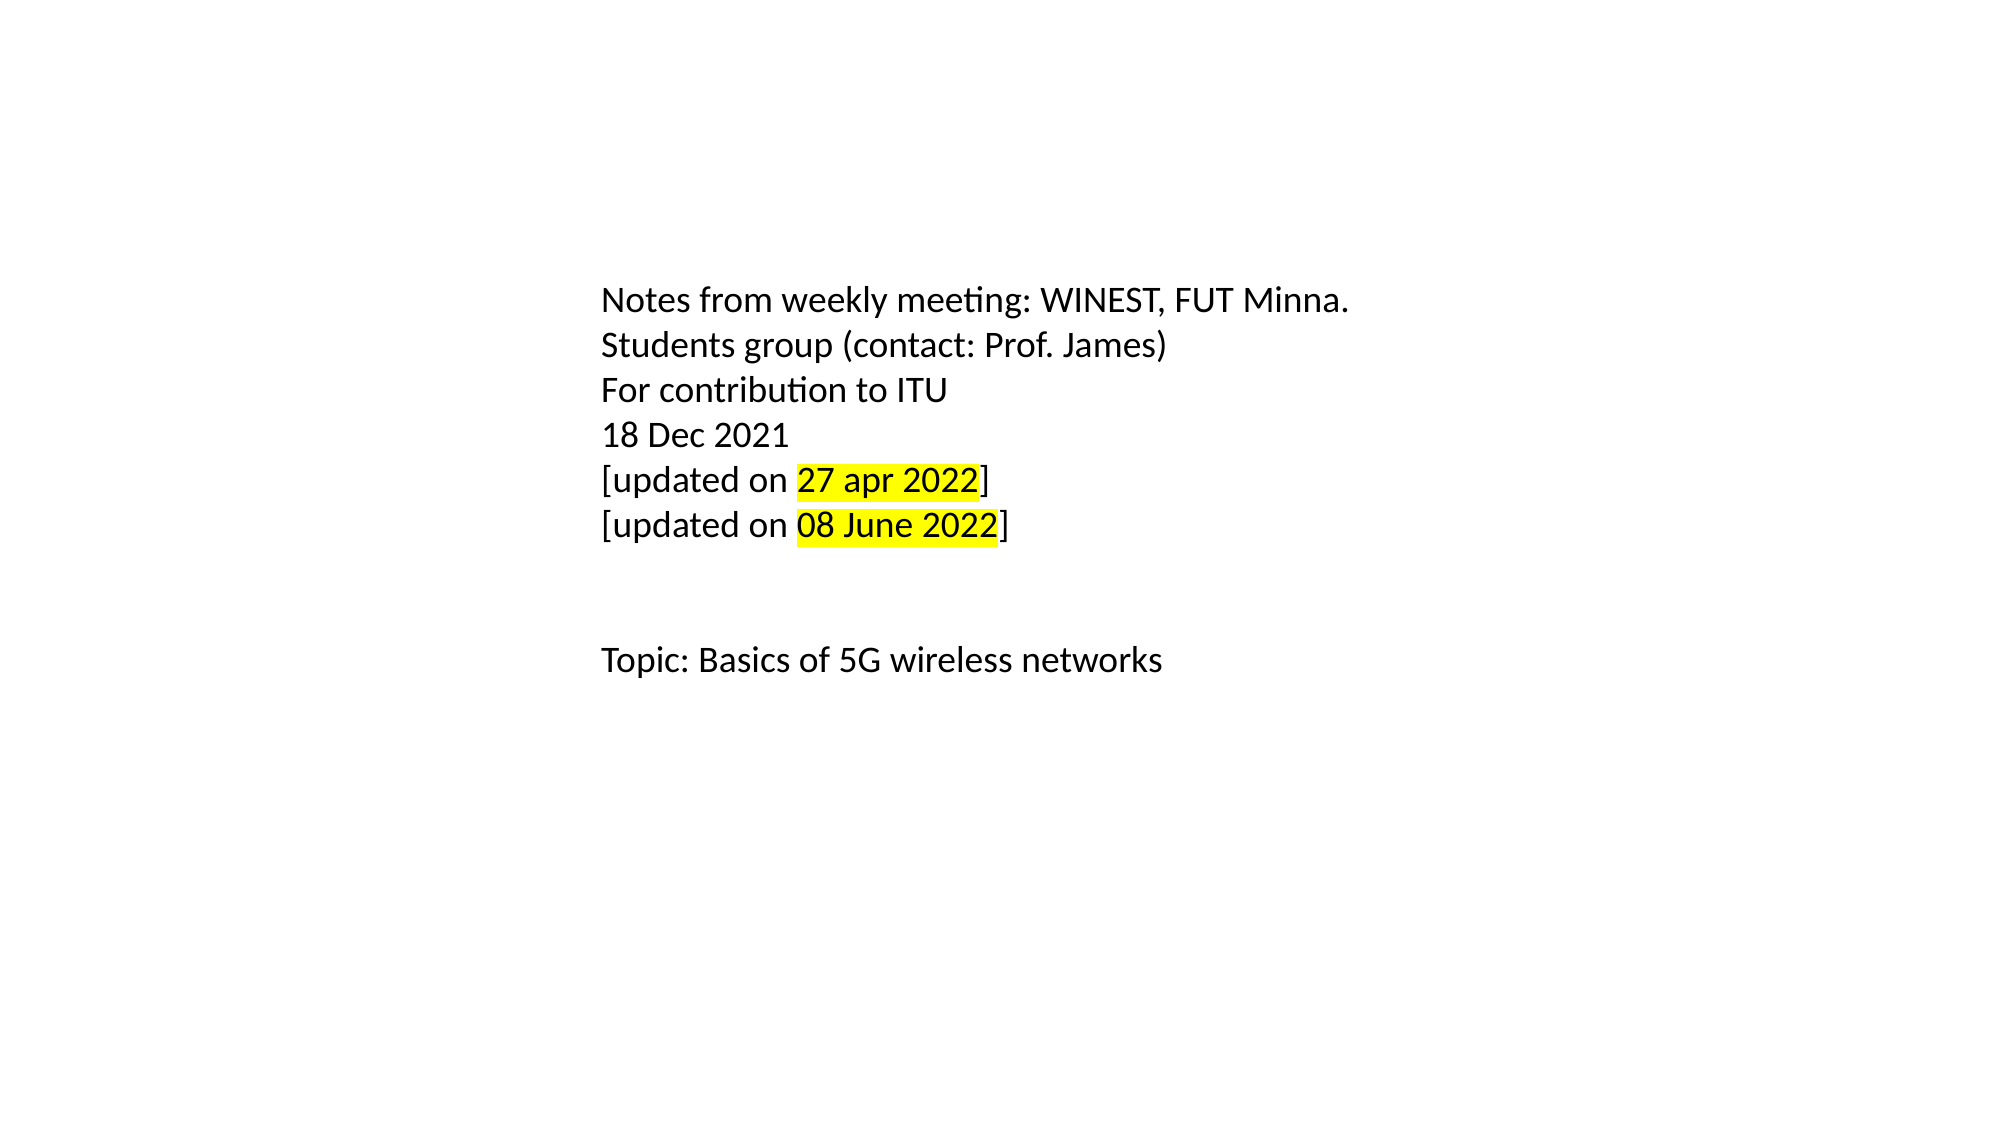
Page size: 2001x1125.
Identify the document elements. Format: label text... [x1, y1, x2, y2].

text_box Notes from weekly meeting: WINEST, FUT Minna. Students group (contact: Prof. James) For contribution to ITU 18 Dec 2021 [updated on 27 apr 2022] [updated on 08 June 2022] Topic: Basics of 5G wireless networks [586, 267, 1414, 732]
